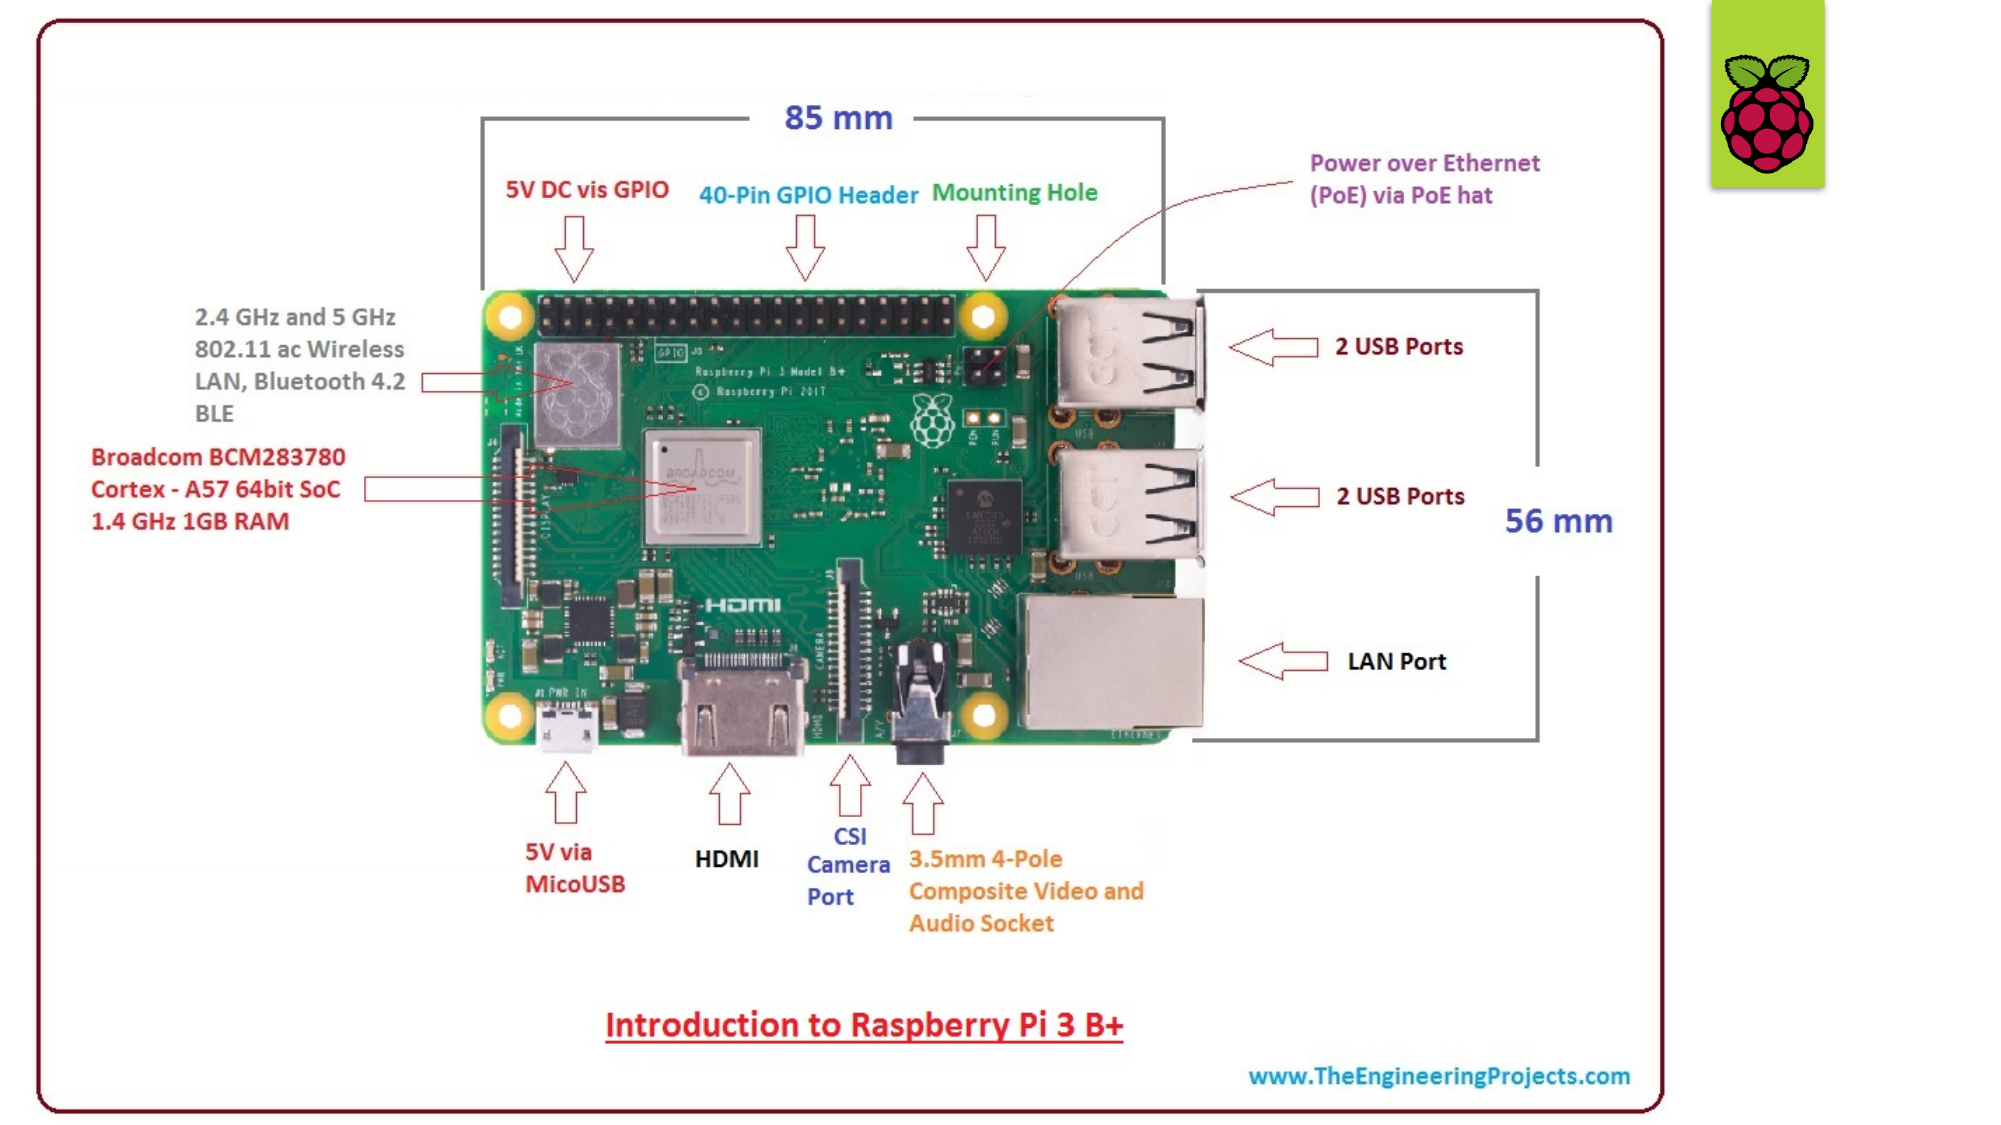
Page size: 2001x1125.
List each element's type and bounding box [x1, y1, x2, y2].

picture [31, 15, 1673, 1125]
picture [1718, 54, 1814, 174]
